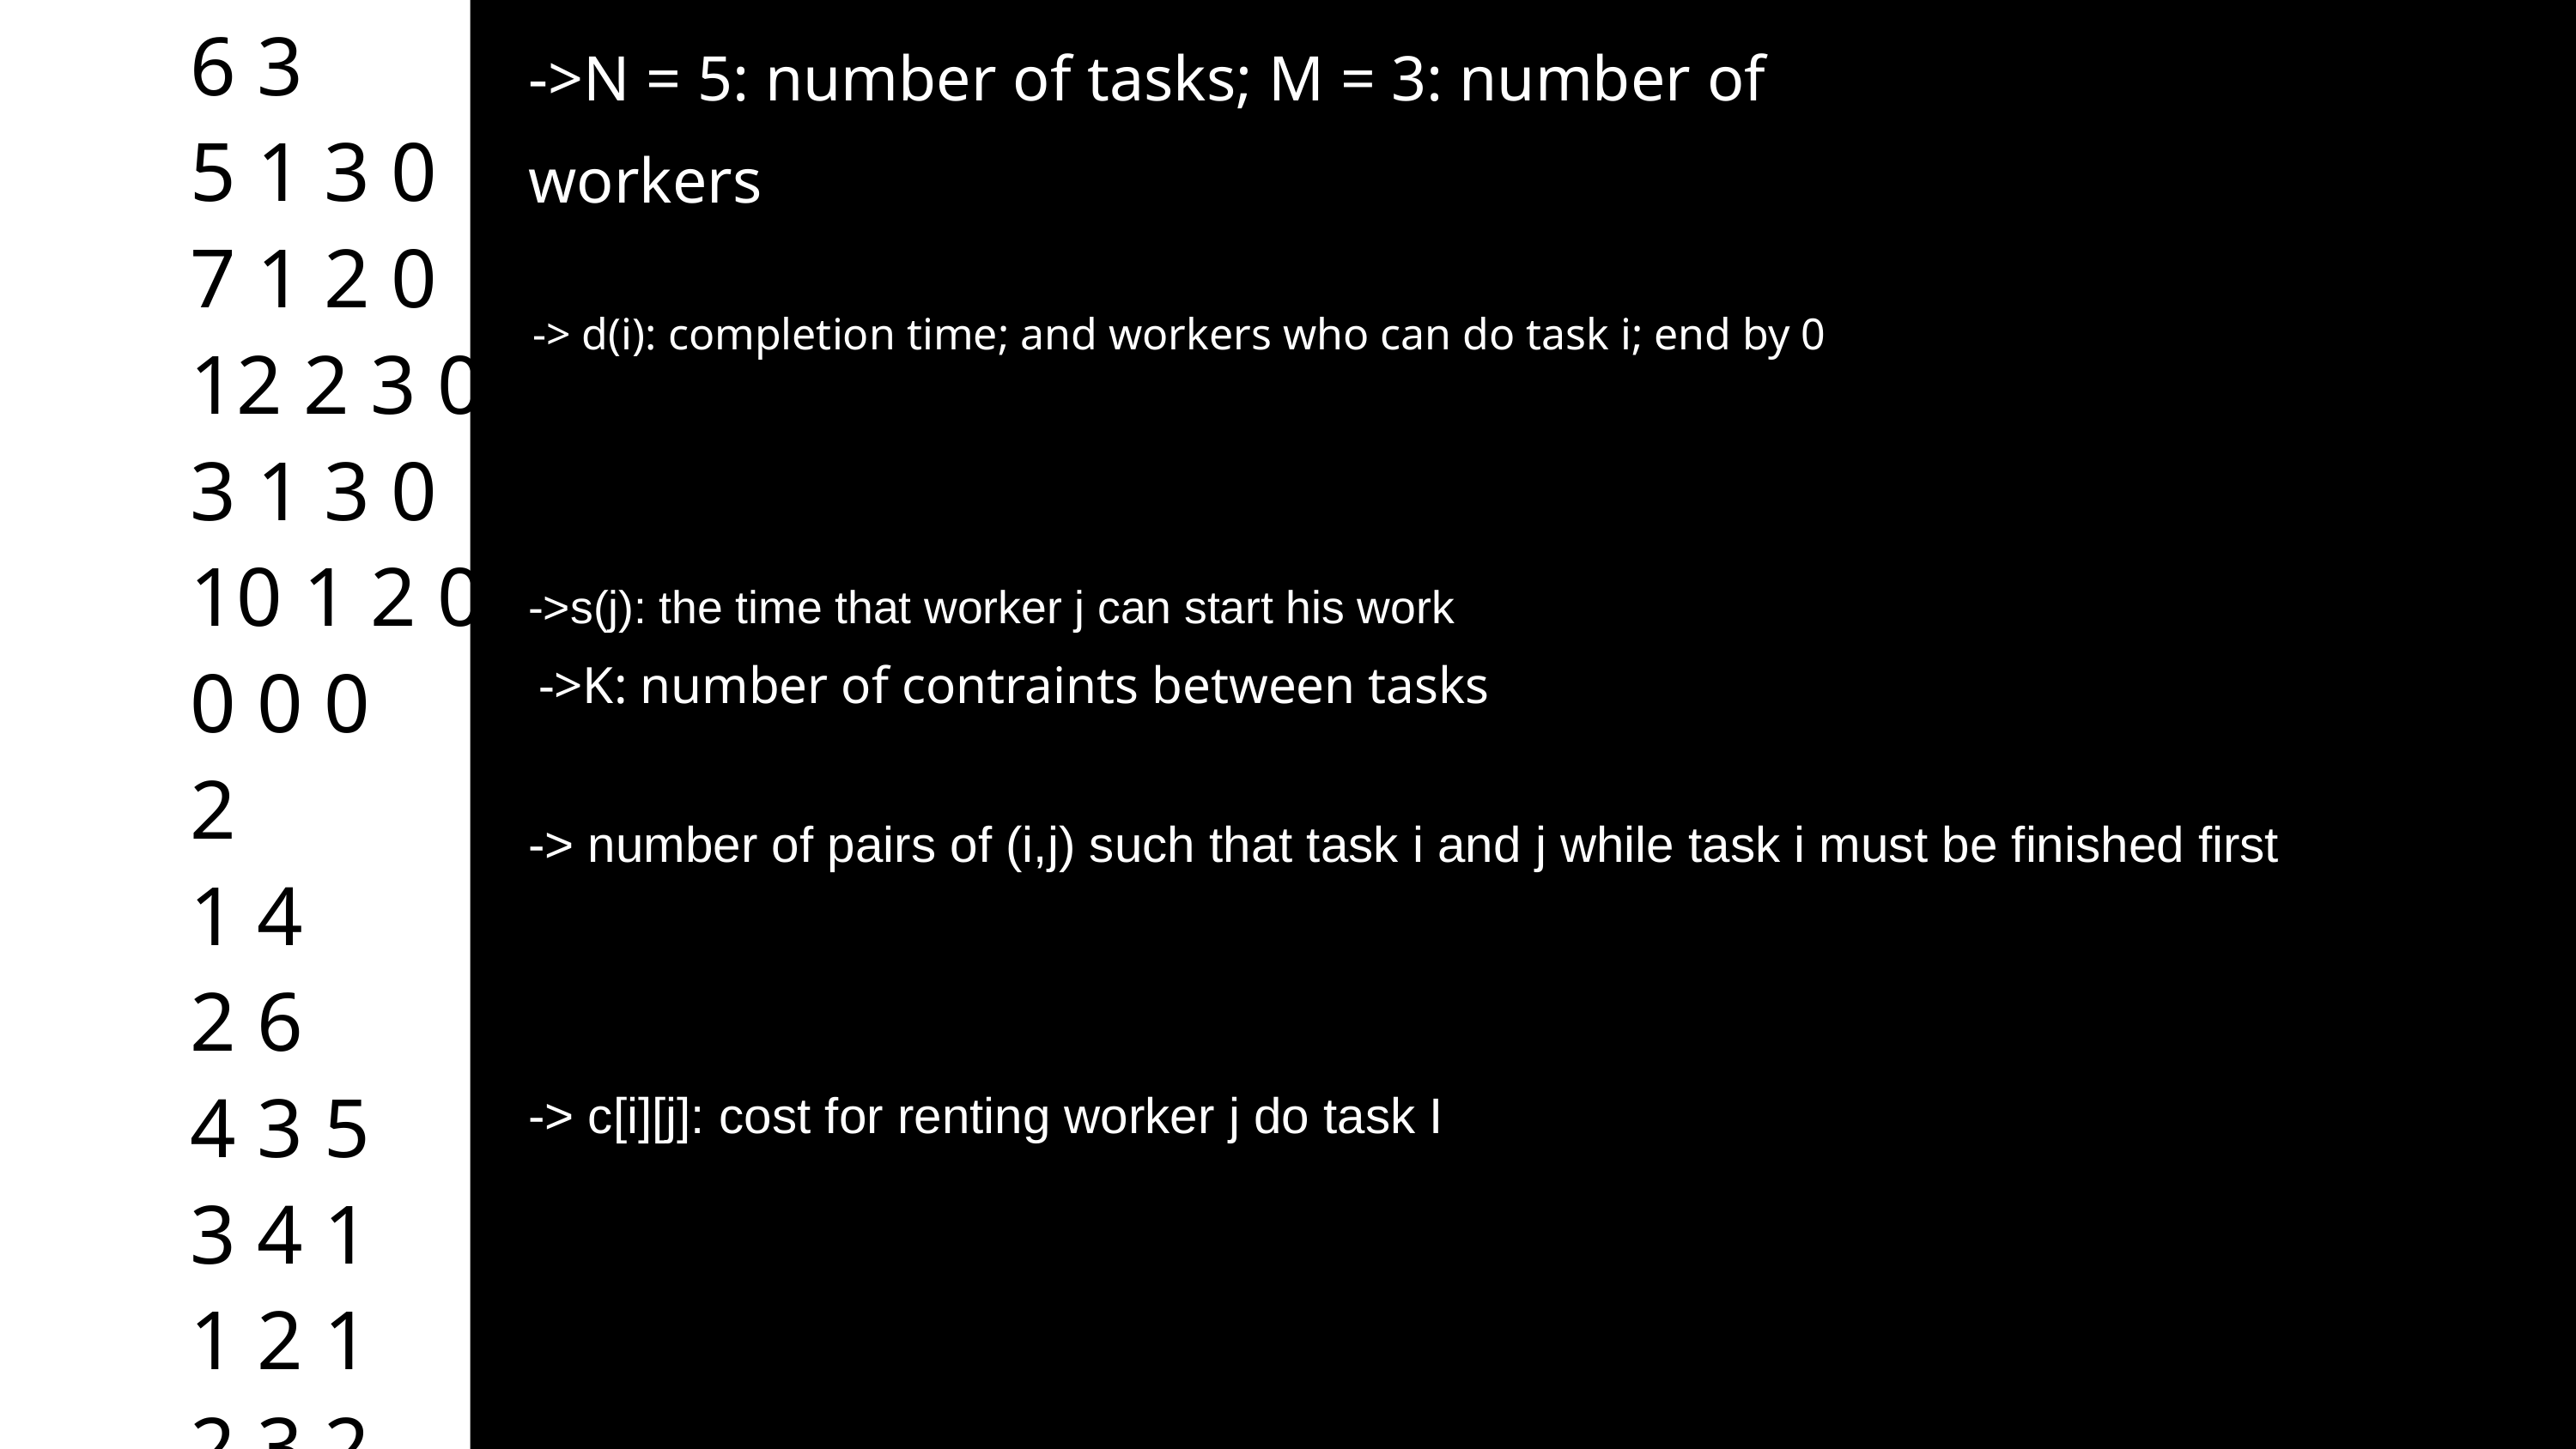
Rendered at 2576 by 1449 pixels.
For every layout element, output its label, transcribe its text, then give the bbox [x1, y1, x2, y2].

text_box ->K: number of contraints between tasks [625, 629, 1617, 714]
text_box 6 3 5 1 3 0 7 1 2 0 12 2 3 0 3 1 3 0 10 1 2 0 0 0 0 2 1 4 2 6 4 3 5 3 4 1 1 2 1 2 3 2 3 3 2 5 6 2 [190, 5, 625, 1449]
text_box [0, 0, 471, 1449]
text_box ->N = 5: number of tasks; M = 3: number of workers [625, 10, 1976, 286]
text_box -> number of pairs of (i,j) such that task i and j while task i must be finished first [625, 788, 2395, 873]
text_box ->s(j): the time that worker j can start his work [625, 555, 1646, 633]
text_box -> c[i][j]: cost for renting worker j do task I [528, 1058, 1646, 1143]
text_box -> d(i): completion time; and workers who can do task i; end by 0 [625, 286, 2153, 359]
